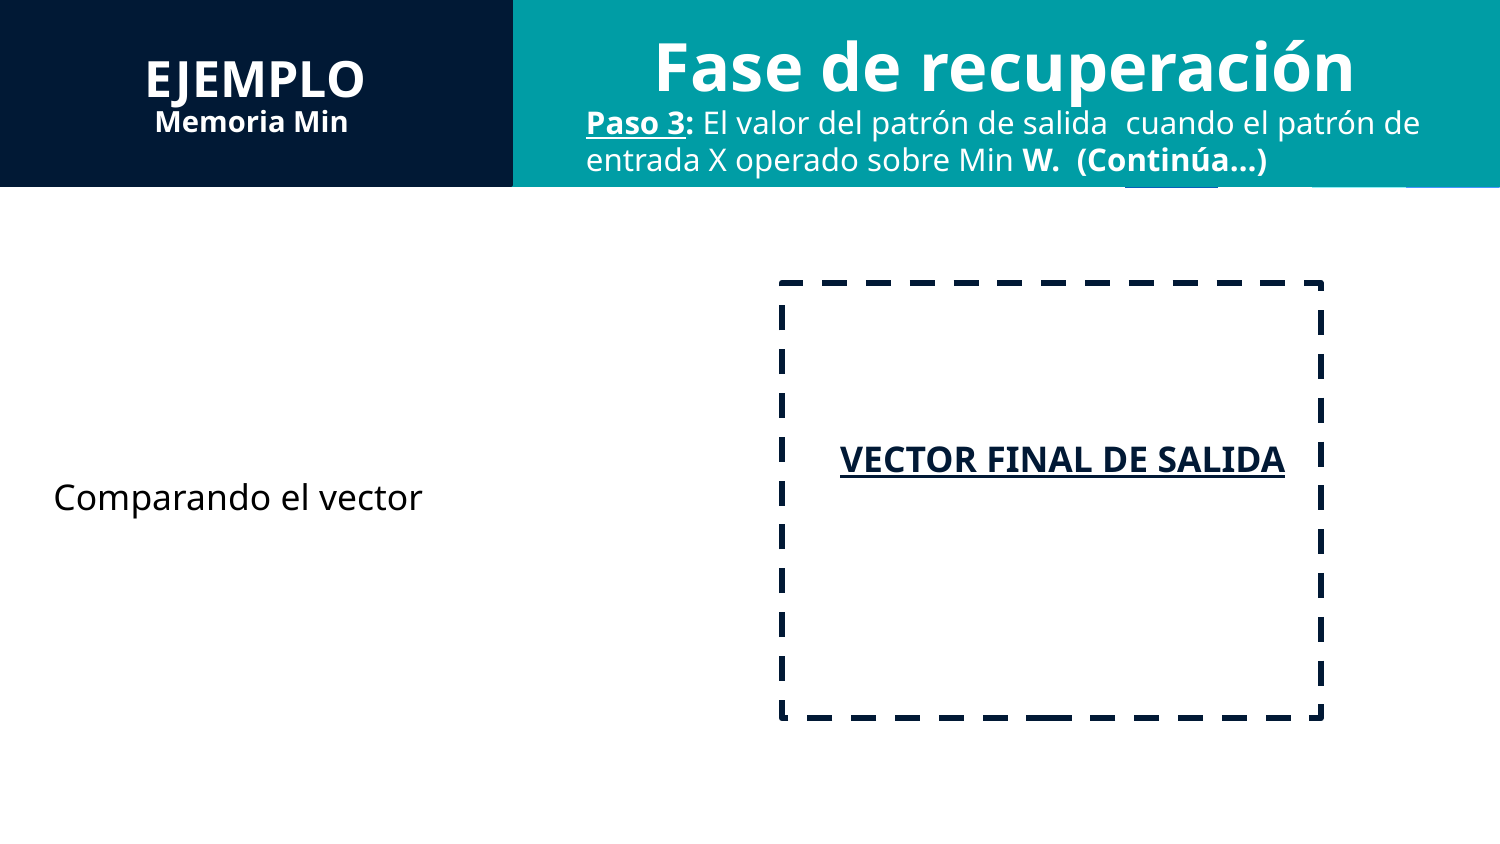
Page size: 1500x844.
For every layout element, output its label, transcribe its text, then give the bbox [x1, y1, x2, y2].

text_box Fase de recuperación [513, 0, 1500, 187]
text_box EJEMPLO [0, 0, 513, 187]
text_box Memoria Min [139, 95, 375, 146]
